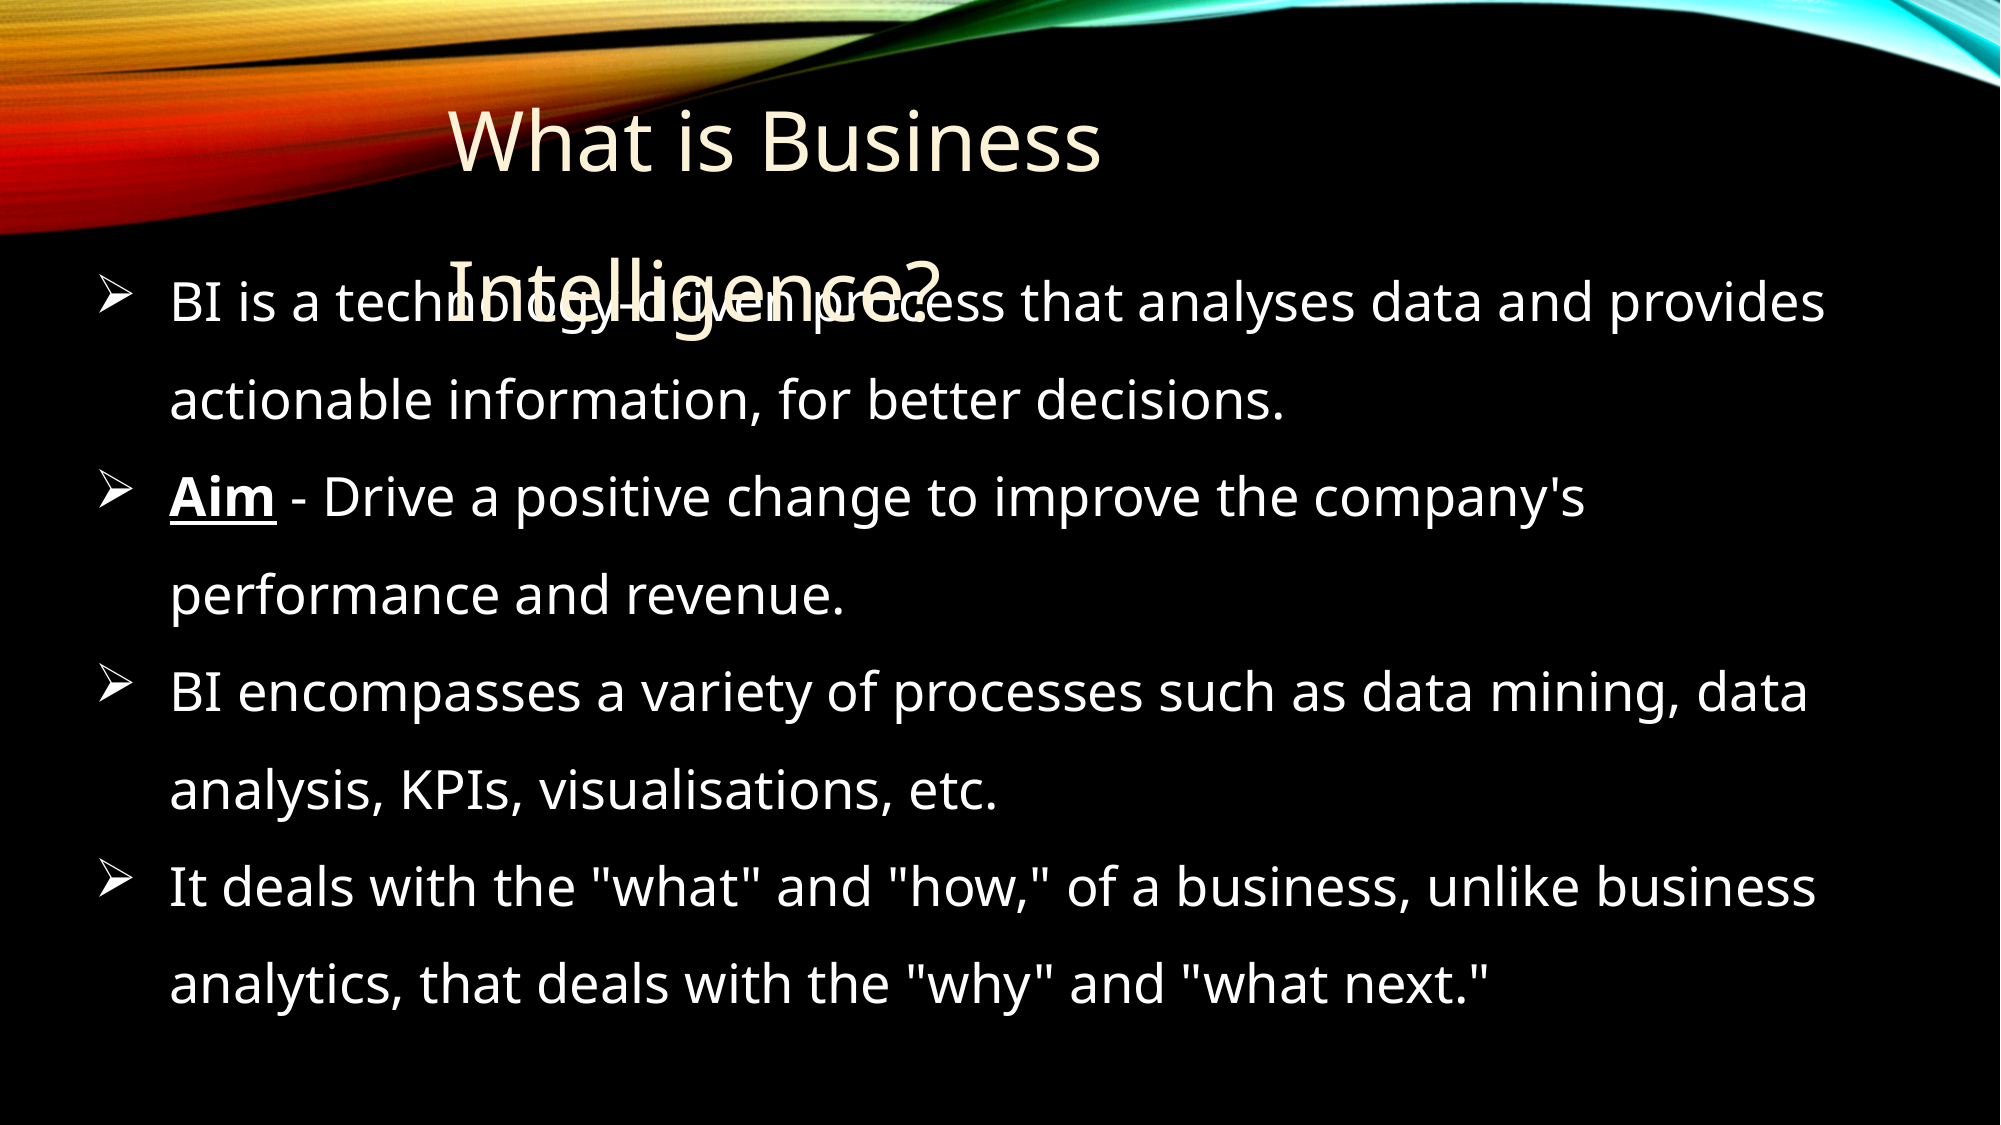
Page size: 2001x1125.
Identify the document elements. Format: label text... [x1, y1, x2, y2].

picture [0, 0, 2000, 237]
text_box BI is a technology-driven process that analyses data and provides actionable information, for better decisions. Aim - Drive a positive change to improve the company's performance and revenue. BI encompasses a variety of processes such as data mining, data analysis, KPIs, visualisations, etc. It deals with the "what" and "how," of a business, unlike business analytics, that deals with the "why" and "what next." [79, 227, 1918, 1023]
text_box What is Business Intelligence? [433, 31, 1623, 346]
